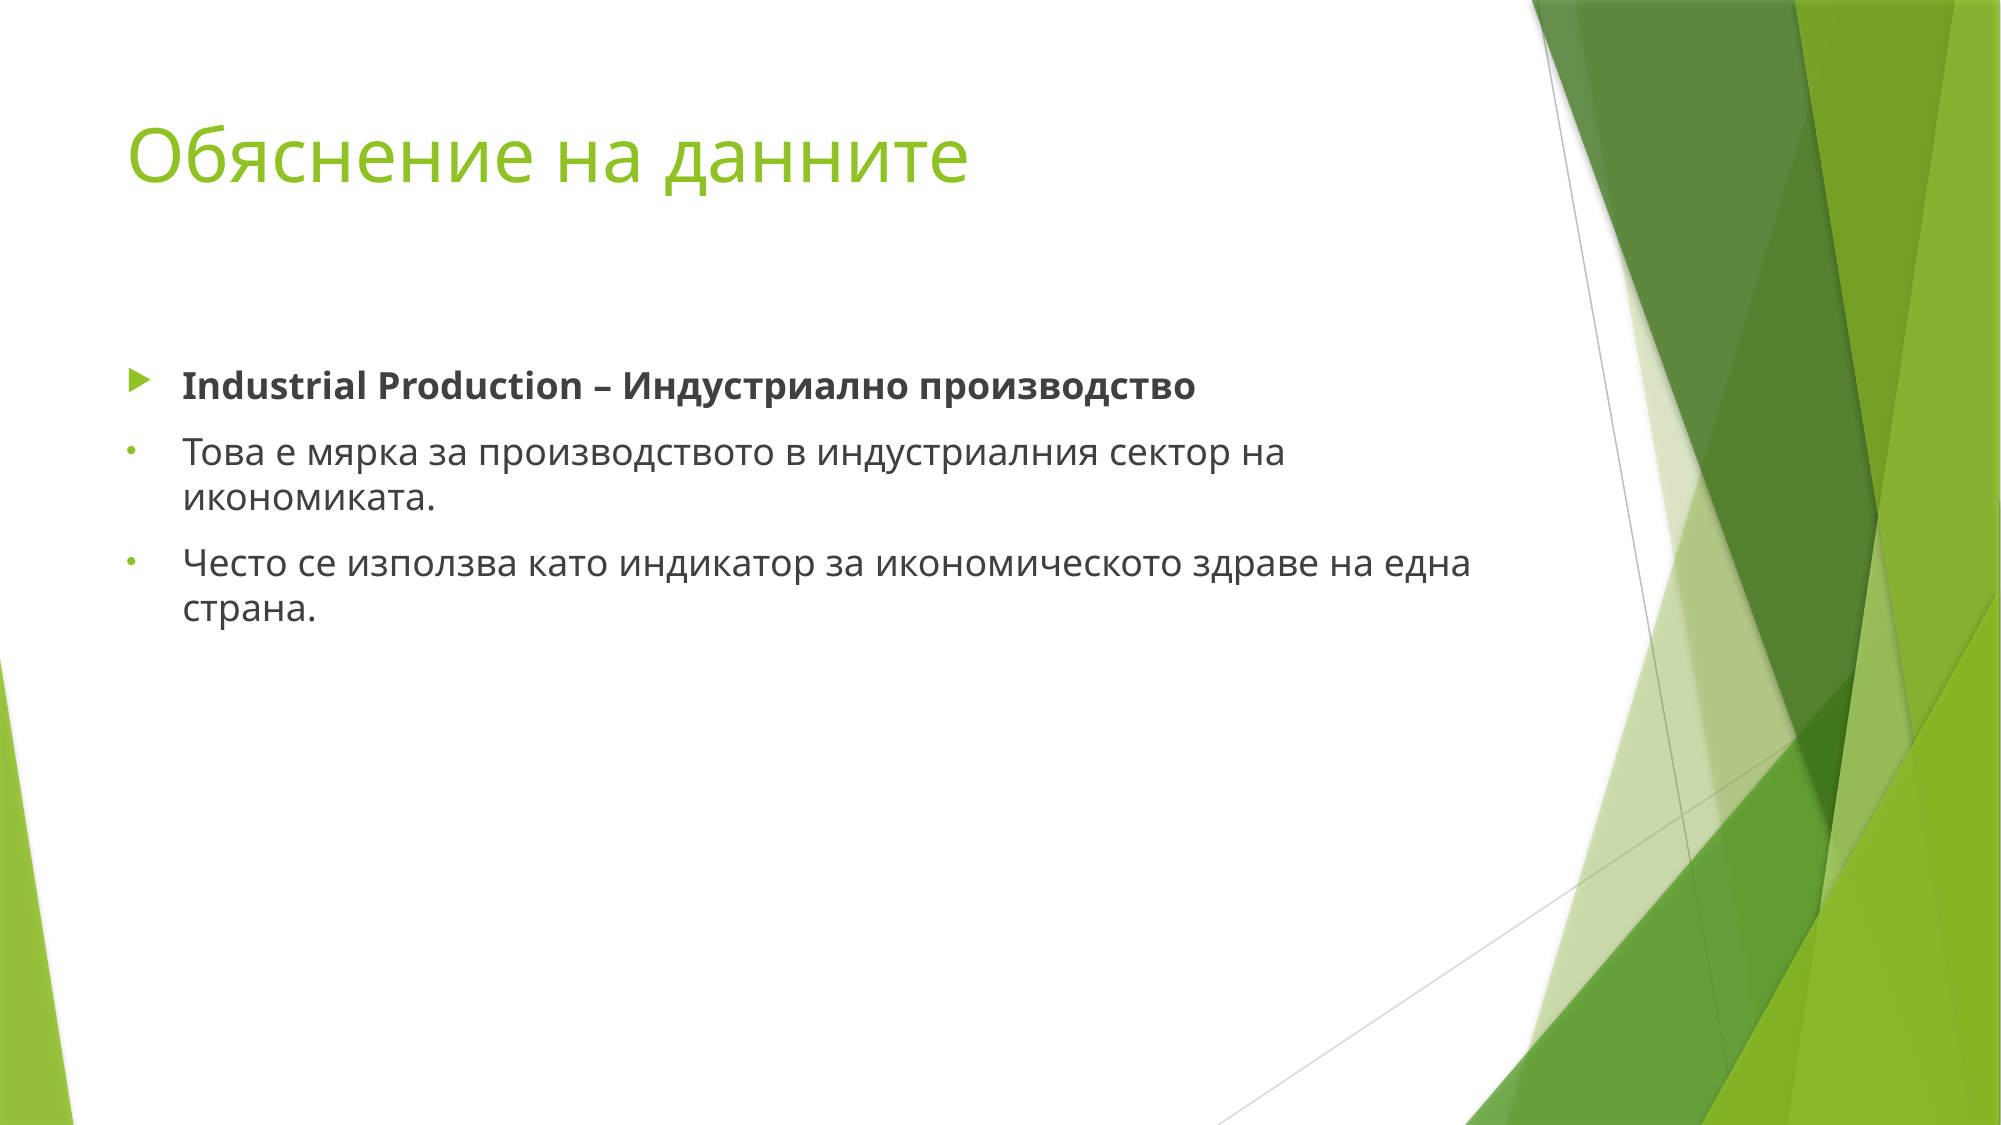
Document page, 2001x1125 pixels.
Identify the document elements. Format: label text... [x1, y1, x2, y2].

list Industrial Production – Индустриално производство Това е мярка за производството в индустриалния сектор на икономиката. Често се използва като индикатор за икономическото здраве на една страна. [111, 354, 1522, 992]
title Обяснение на данните [111, 99, 1522, 317]
